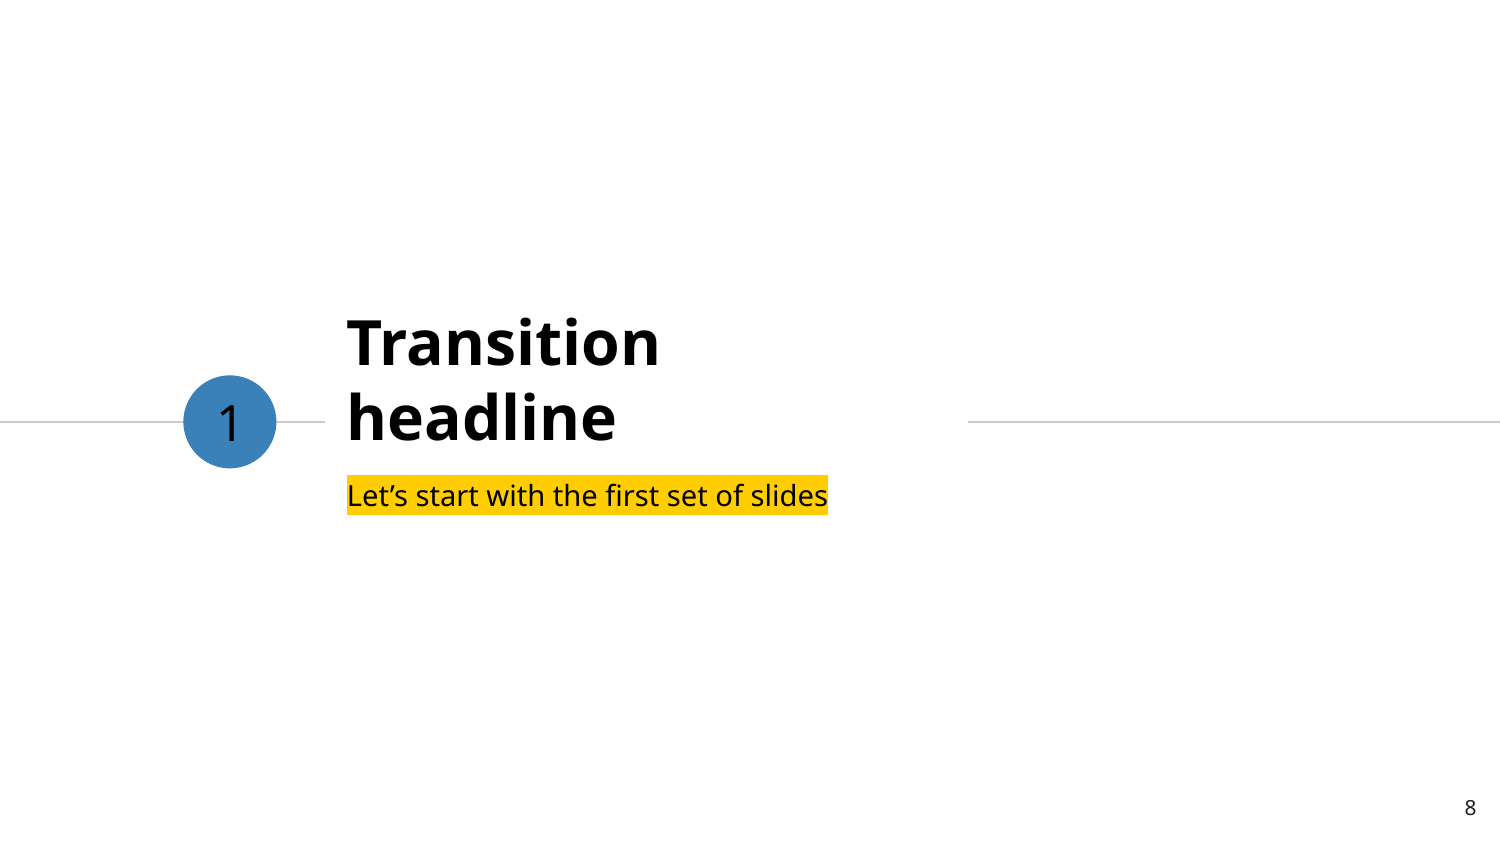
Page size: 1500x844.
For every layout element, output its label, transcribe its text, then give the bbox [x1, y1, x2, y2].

subtitle Let’s start with the first set of slides [331, 461, 1249, 591]
text_box 1 [186, 375, 276, 468]
slide_number 8 [1401, 779, 1492, 844]
title Transition headline [331, 277, 954, 461]
